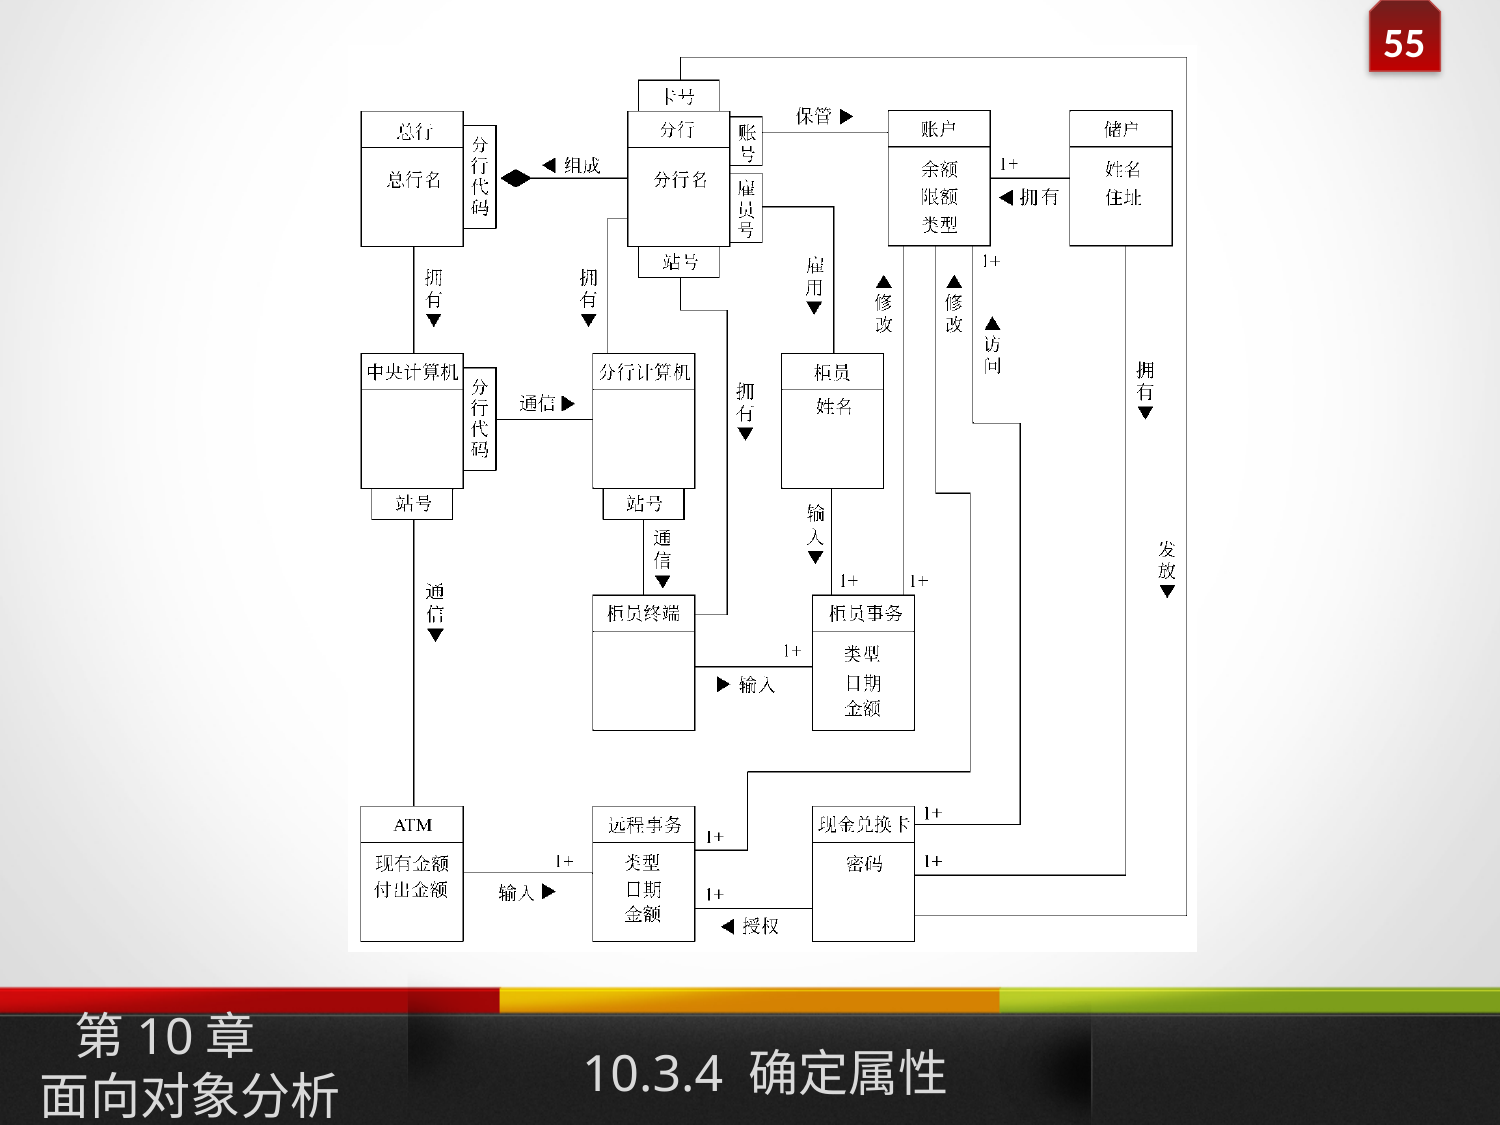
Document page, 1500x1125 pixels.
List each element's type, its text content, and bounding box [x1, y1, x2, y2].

text_box 10.3.4 确定属性 [458, 1032, 1073, 1111]
picture [0, 0, 1500, 1125]
